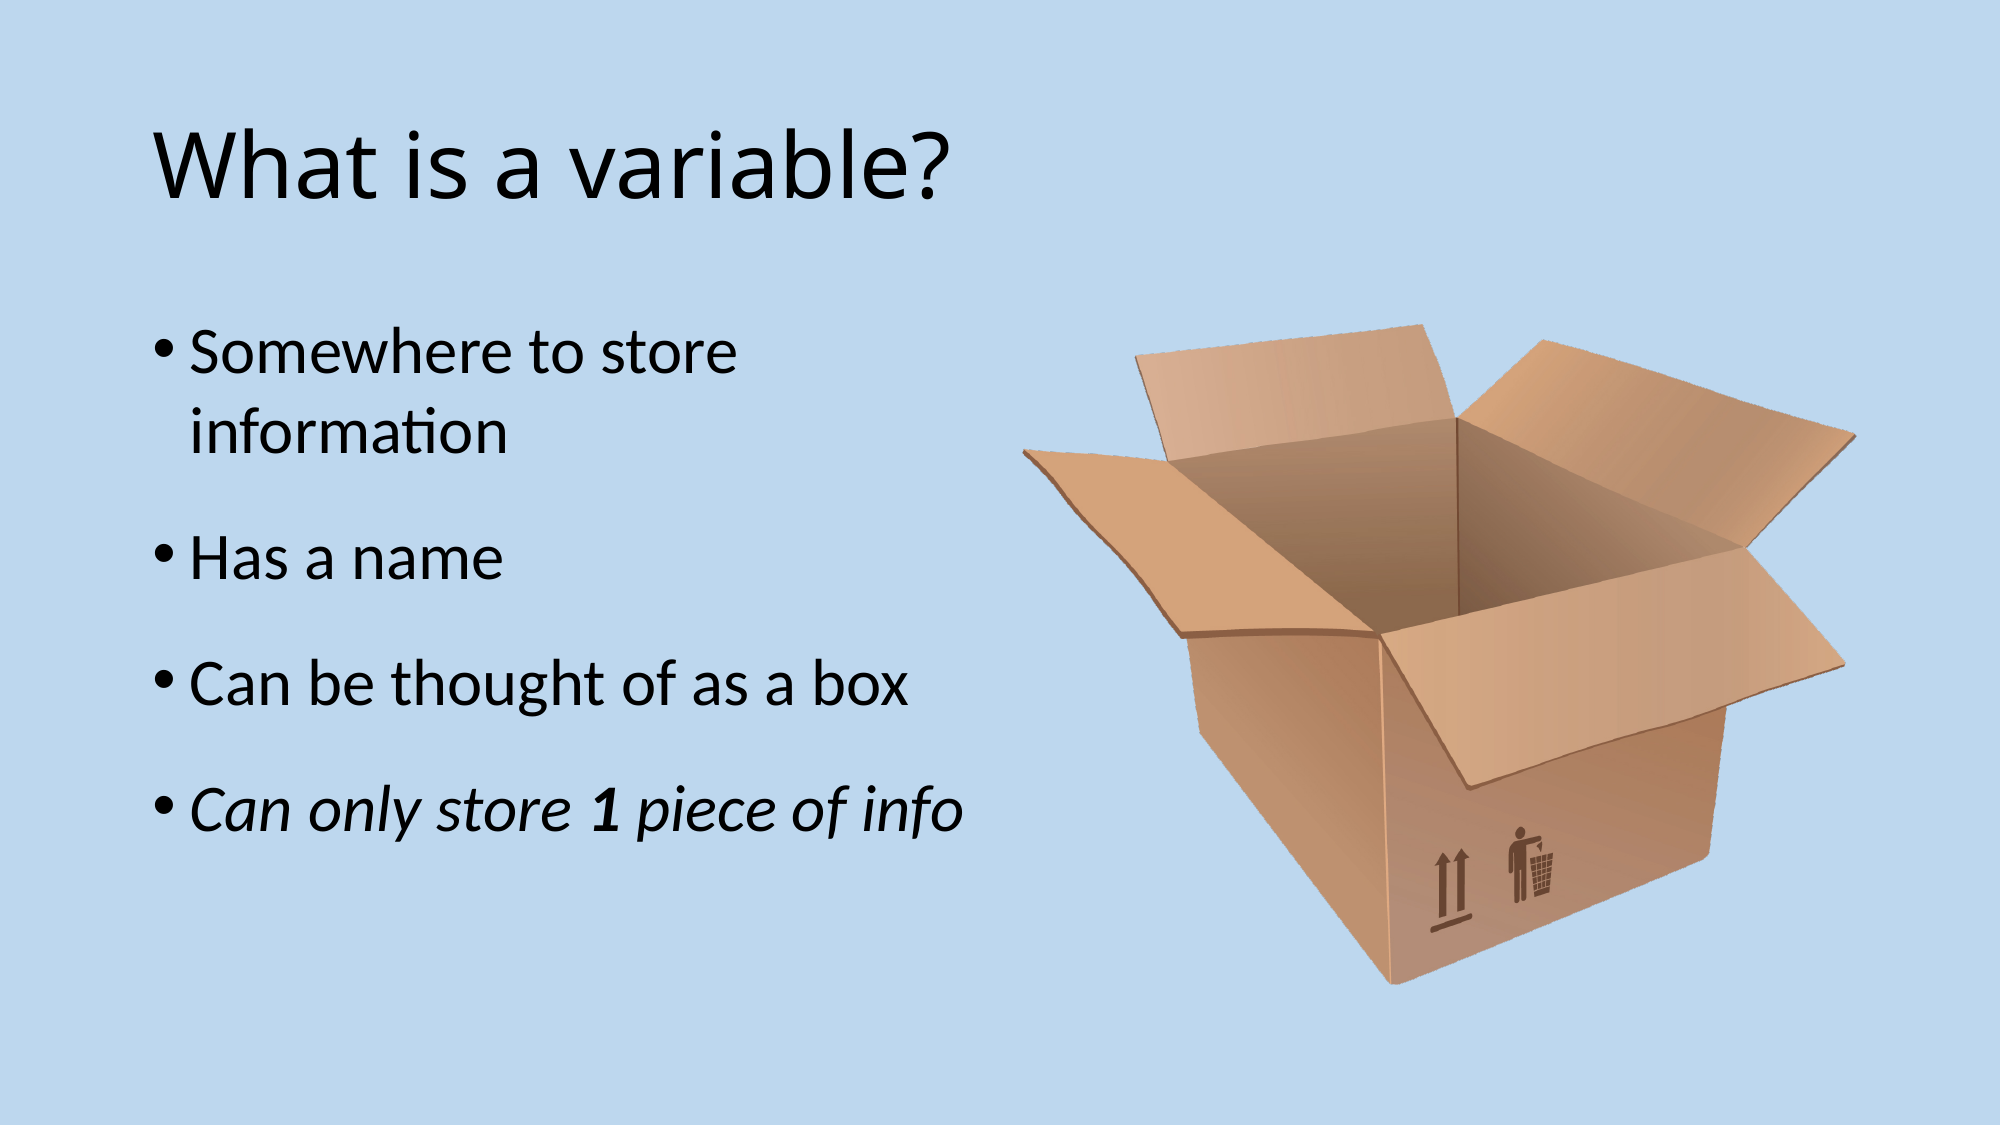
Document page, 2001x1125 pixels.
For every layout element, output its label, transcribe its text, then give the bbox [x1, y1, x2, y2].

title What is a variable? [137, 59, 1863, 278]
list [1012, 315, 1863, 998]
list Somewhere to store information Has a name Can be thought of as a box Can only store 1 piece of info [137, 299, 988, 1014]
